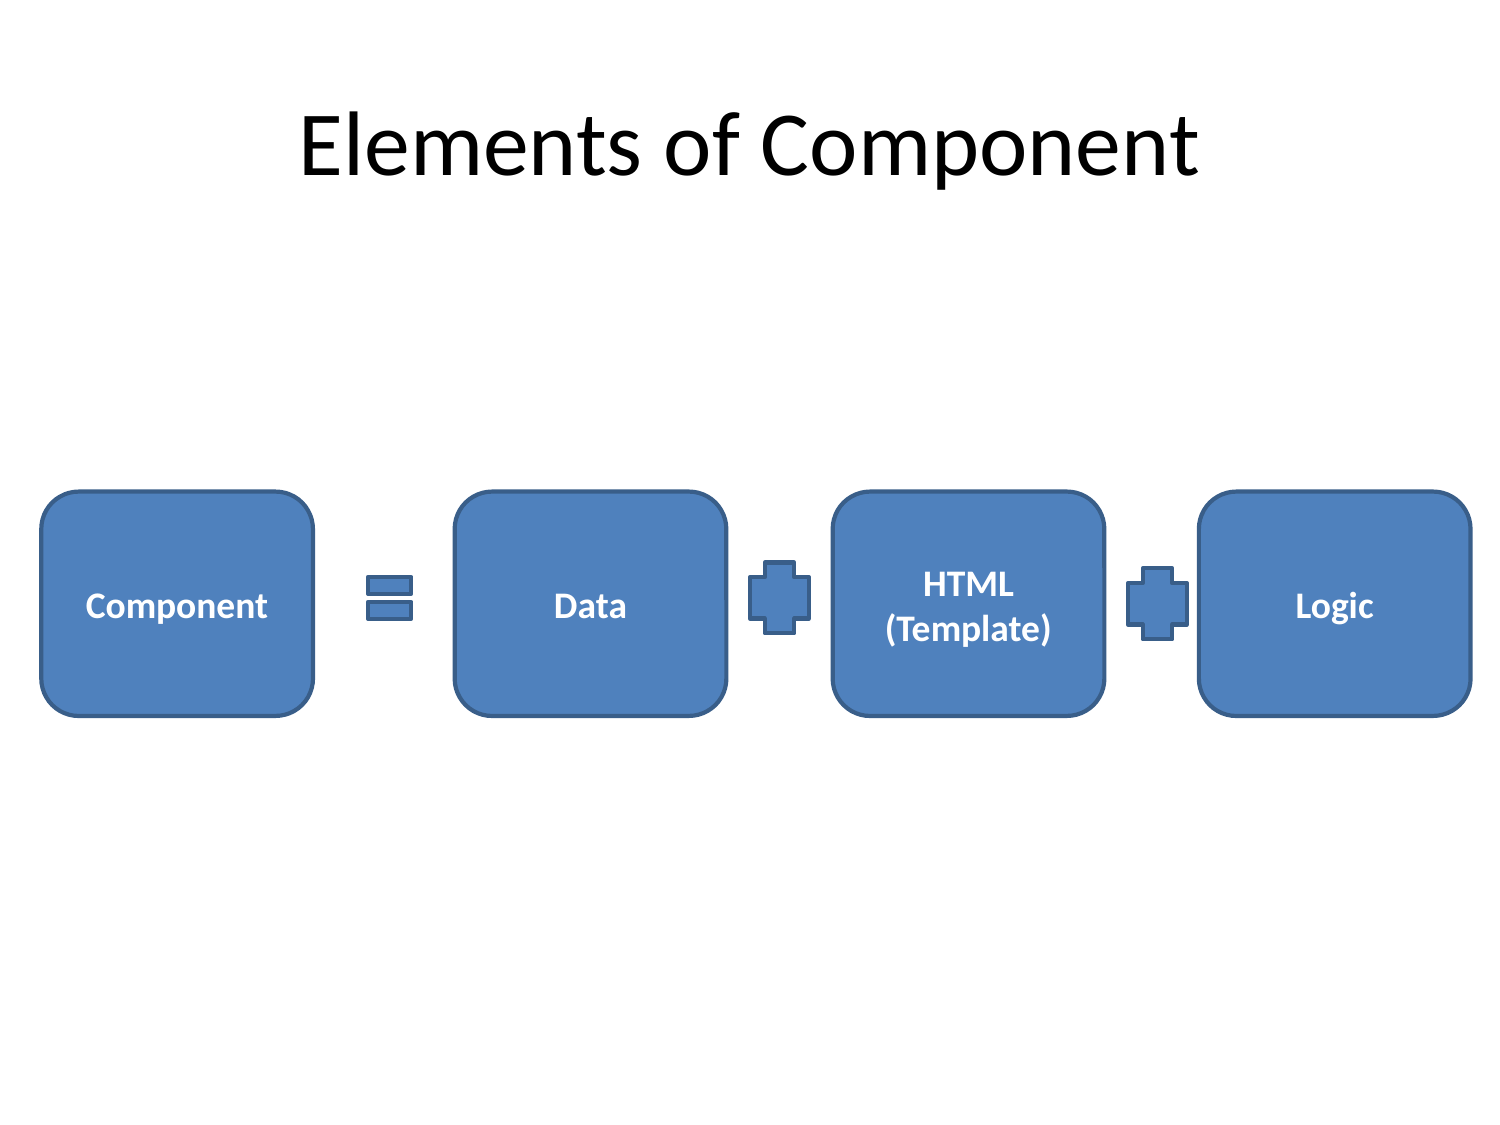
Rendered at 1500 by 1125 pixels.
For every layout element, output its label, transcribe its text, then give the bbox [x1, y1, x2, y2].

text_box [1127, 568, 1188, 640]
text_box Data [454, 491, 727, 716]
text_box [749, 562, 809, 634]
text_box Logic [1198, 491, 1471, 716]
title Elements of Component [75, 45, 1425, 233]
text_box HTML (Template) [832, 491, 1105, 716]
text_box [367, 602, 412, 619]
text_box Component [41, 491, 313, 716]
text_box [367, 577, 412, 594]
